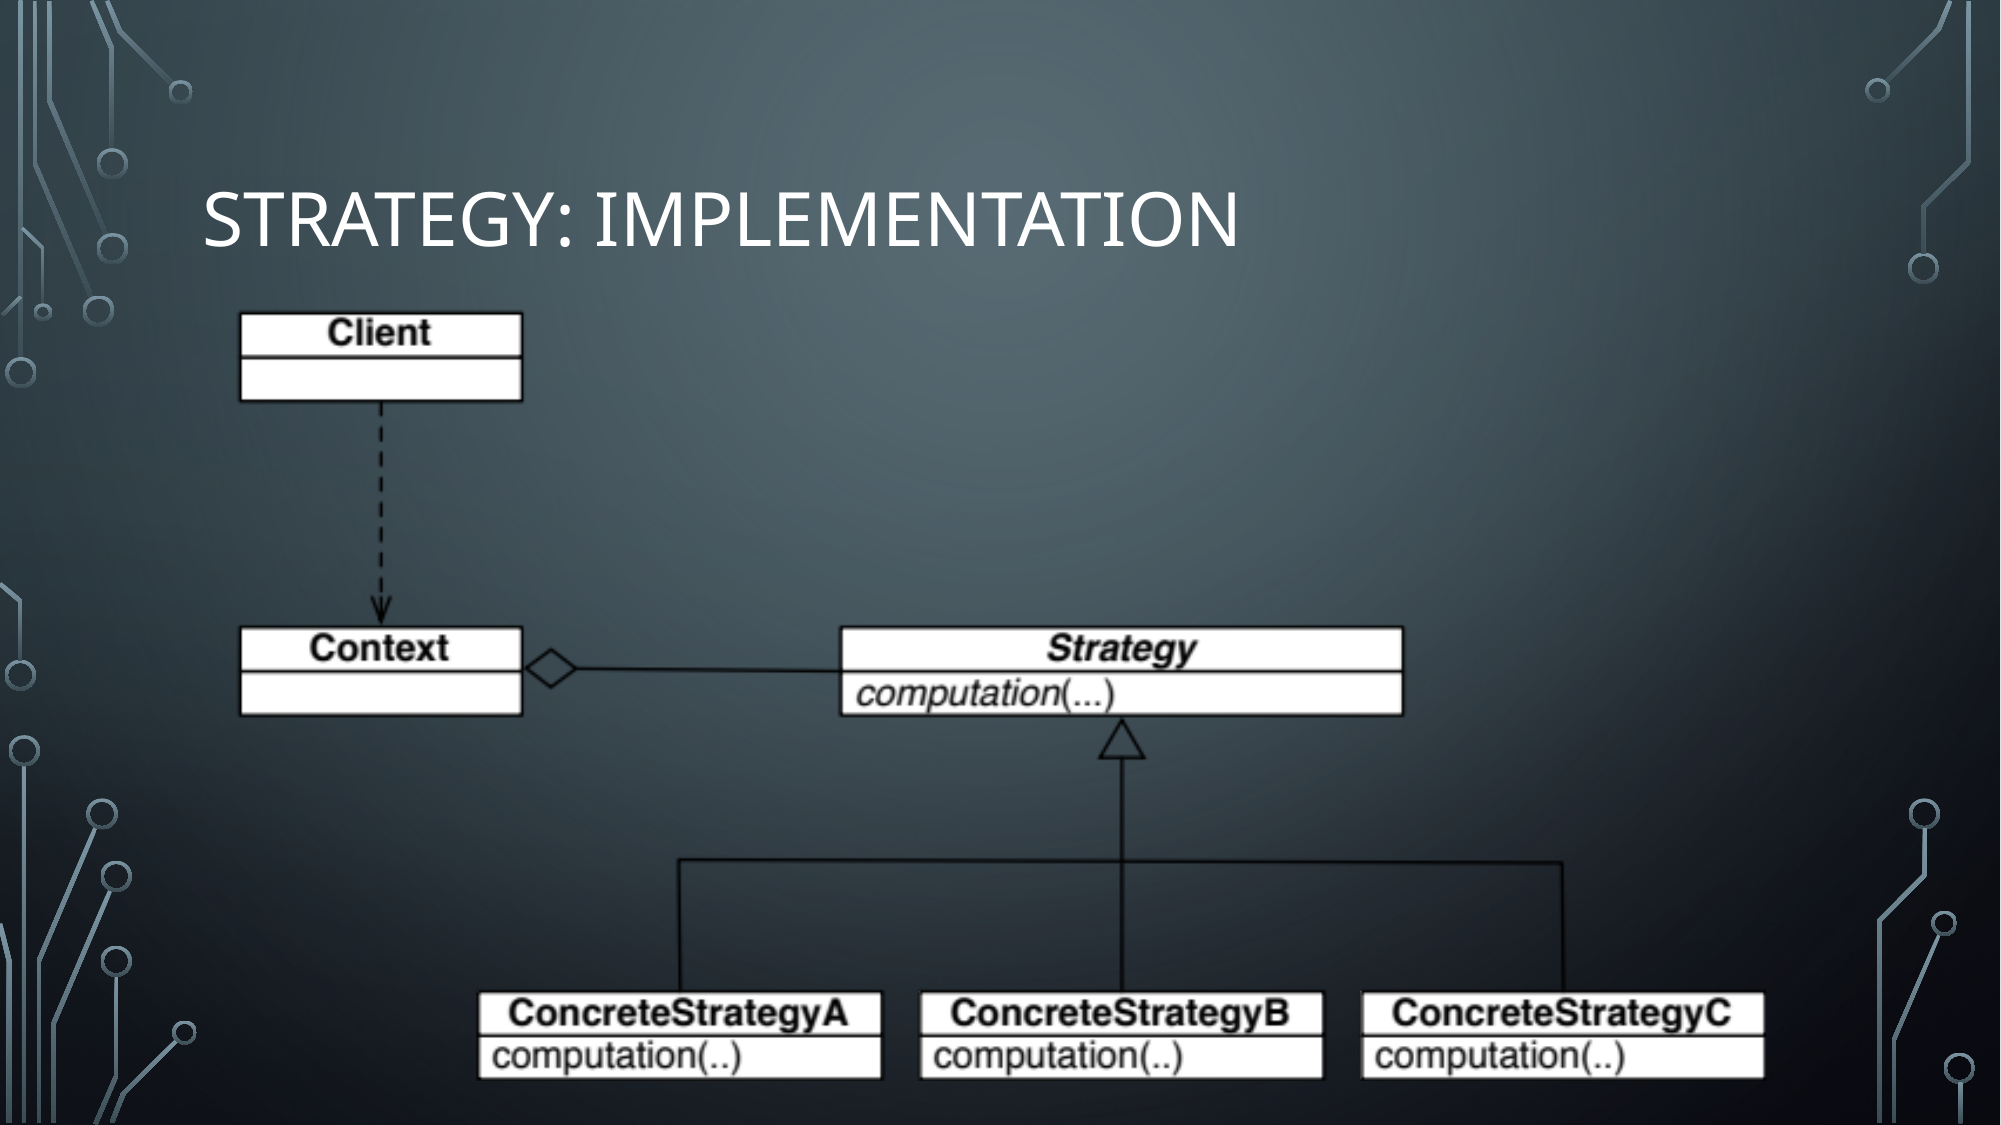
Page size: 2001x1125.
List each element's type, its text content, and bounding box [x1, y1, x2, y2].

picture [233, 306, 1767, 1081]
title Strategy: implementation [187, 101, 1813, 344]
